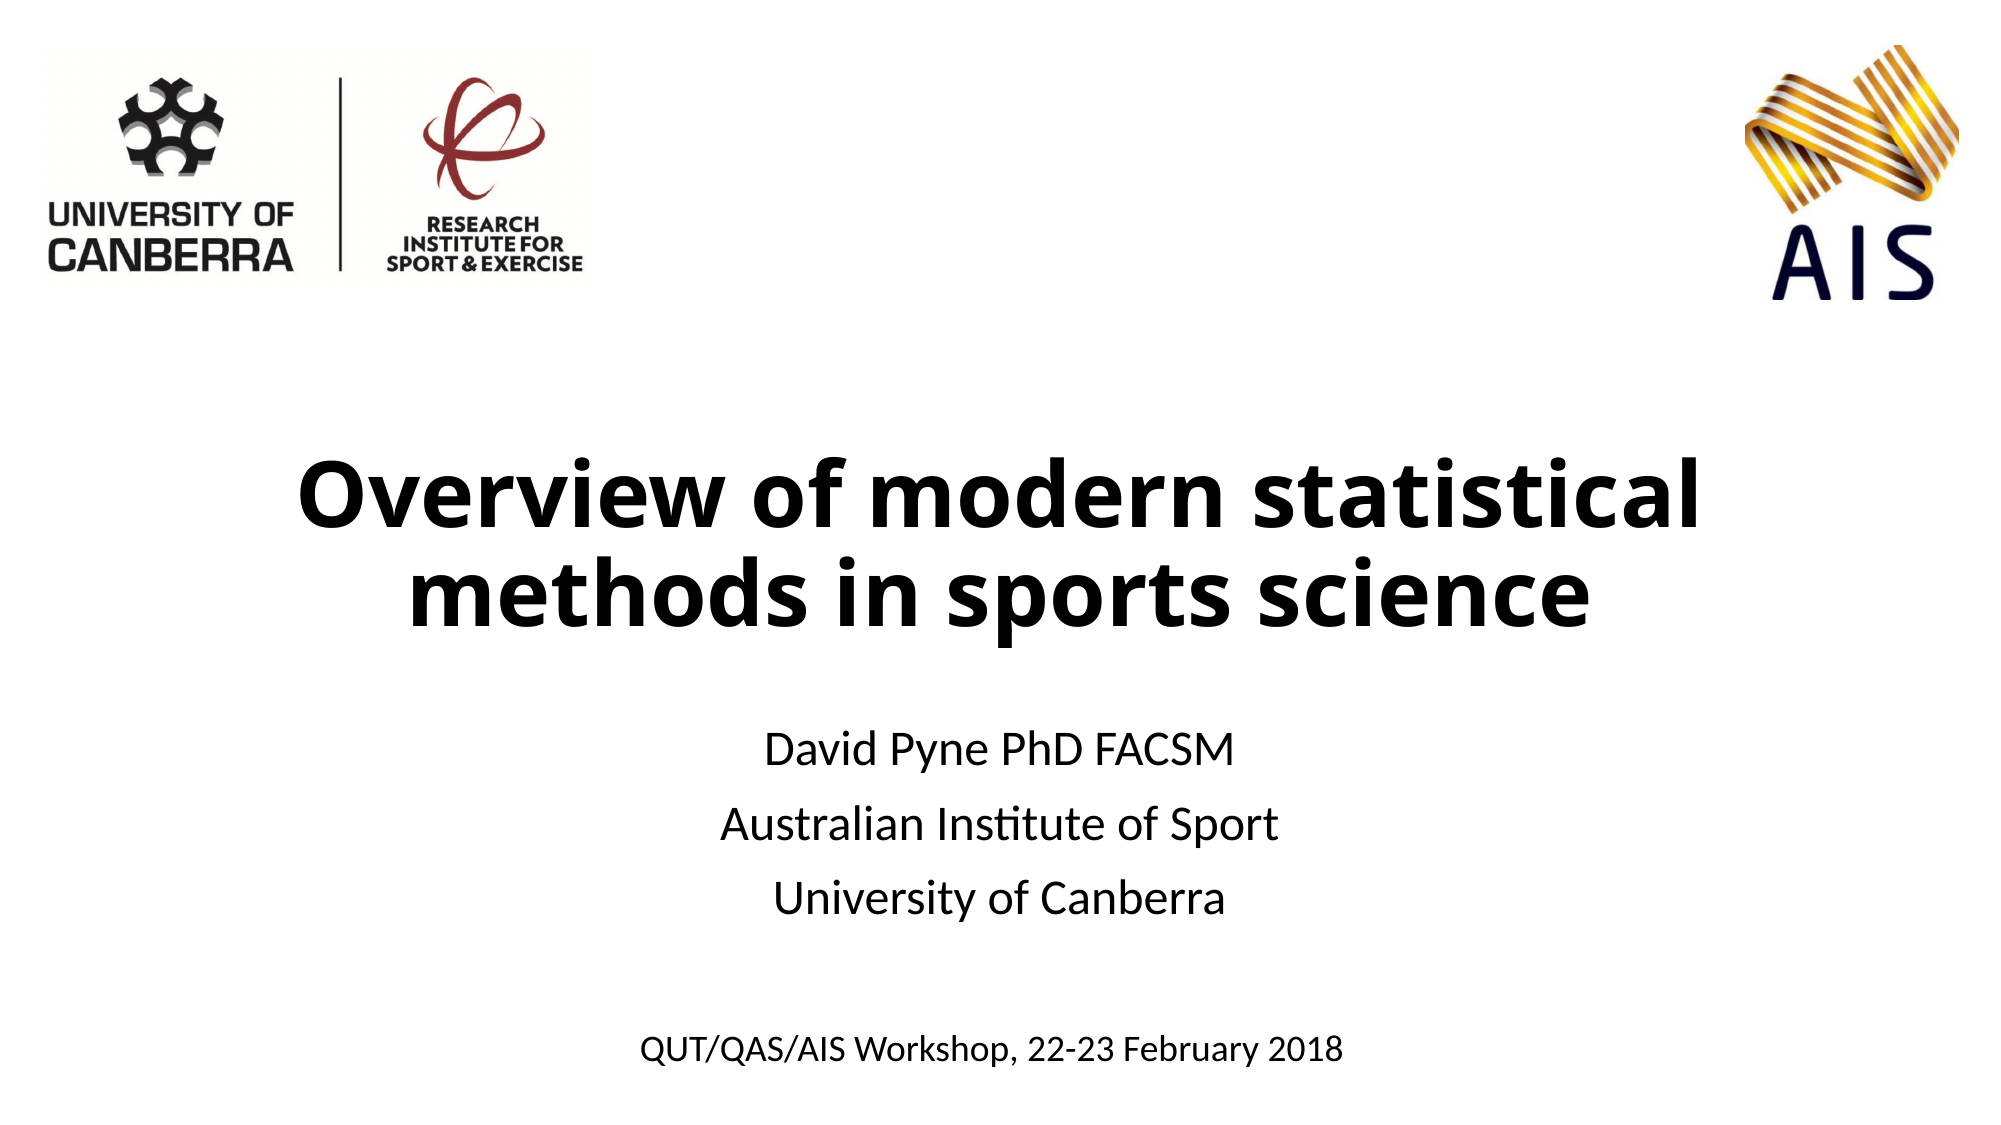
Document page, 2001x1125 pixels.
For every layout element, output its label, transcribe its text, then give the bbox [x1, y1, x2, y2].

title Overview of modern statistical methods in sports science [249, 262, 1750, 654]
text_box QUT/QAS/AIS Workshop, 22-23 February 2018 [625, 1016, 1437, 1077]
picture [1745, 45, 1959, 300]
subtitle David Pyne PhD FACSM Australian Institute of Sport University of Canberra [249, 714, 1750, 987]
picture [41, 45, 594, 290]
